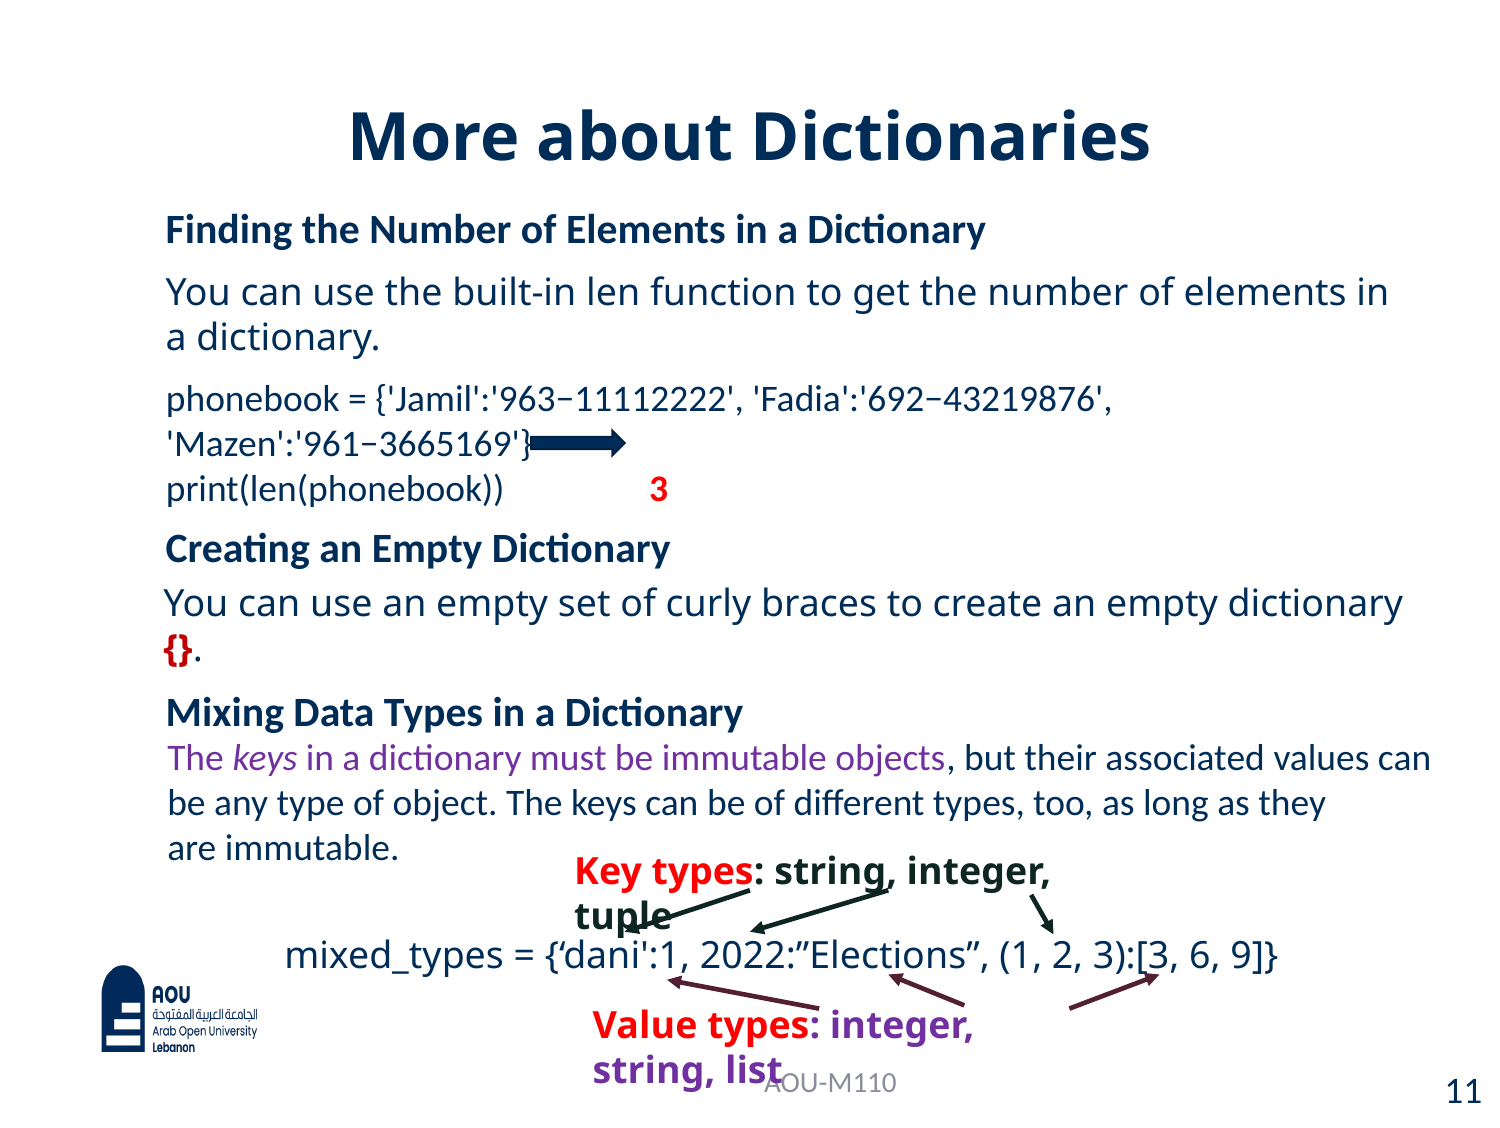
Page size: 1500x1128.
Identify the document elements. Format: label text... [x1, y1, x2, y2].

text_box phonebook = {'Jamil':'963−11112222', 'Fadia':'692−43219876', 'Mazen':'961−3665169'} print(len(phonebook)) 3 [151, 366, 1500, 517]
text_box Mixing Data Types in a Dictionary [150, 677, 901, 743]
text_box [530, 428, 627, 458]
text_box You can use the built-in len function to get the number of elements in a dictionary. [150, 260, 1415, 366]
picture [89, 948, 269, 1068]
text_box Finding the Number of Elements in a Dictionary [150, 194, 1139, 260]
text_box The keys in a dictionary must be immutable objects, but their associated values can be any type of object. The keys can be of different types, too, as long as they are immutable. [152, 726, 1460, 876]
slide_number 11 [1429, 1058, 1500, 1119]
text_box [269, 839, 1415, 1054]
footer AOU-M110 [605, 1054, 1056, 1111]
text_box Creating an Empty Dictionary [150, 513, 901, 578]
title More about Dictionaries [103, 60, 1397, 218]
text_box You can use an empty set of curly braces to create an empty dictionary {}. [148, 571, 1458, 677]
